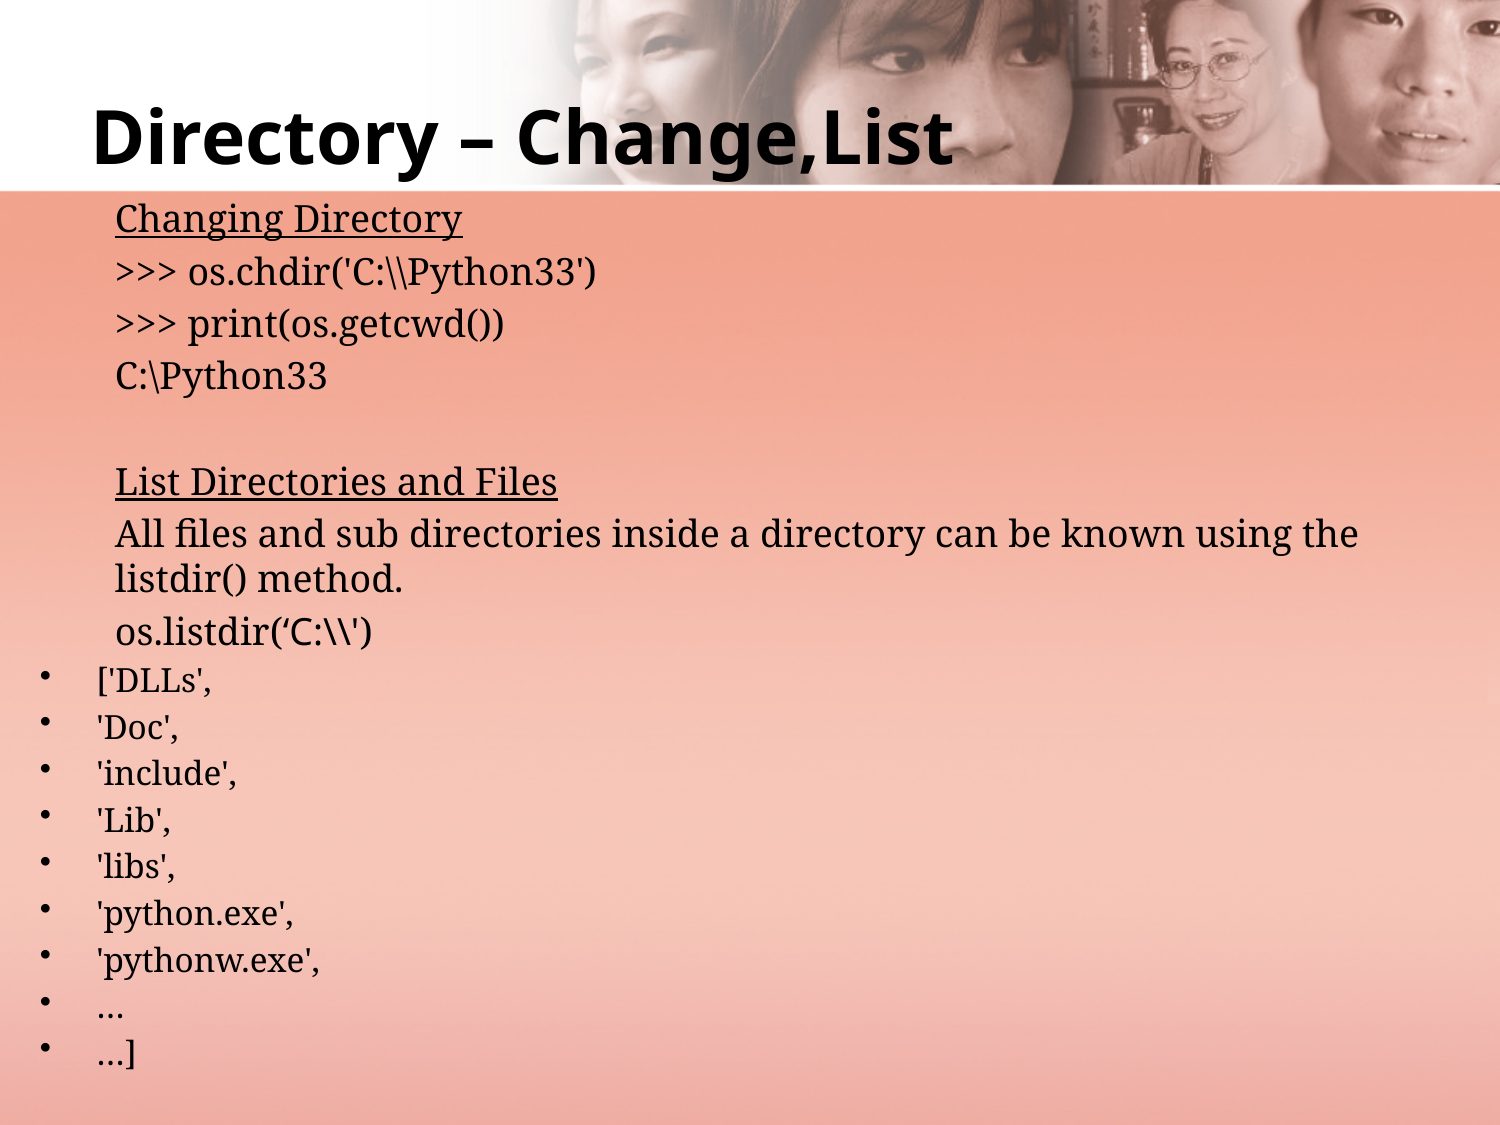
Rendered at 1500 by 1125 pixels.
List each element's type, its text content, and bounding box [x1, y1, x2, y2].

list Changing Directory >>> os.chdir('C:\\Python33') >>> print(os.getcwd()) C:\Python33 List Directories and Files All files and sub directories inside a directory can be known using the listdir() method. os.listdir(‘C:\\') ['DLLs', 'Doc', 'include', 'Lib', 'libs', 'python.exe', 'pythonw.exe', … …] [24, 187, 1475, 1125]
picture [0, 0, 1500, 1125]
title Directory – Change,List [75, 12, 1188, 187]
